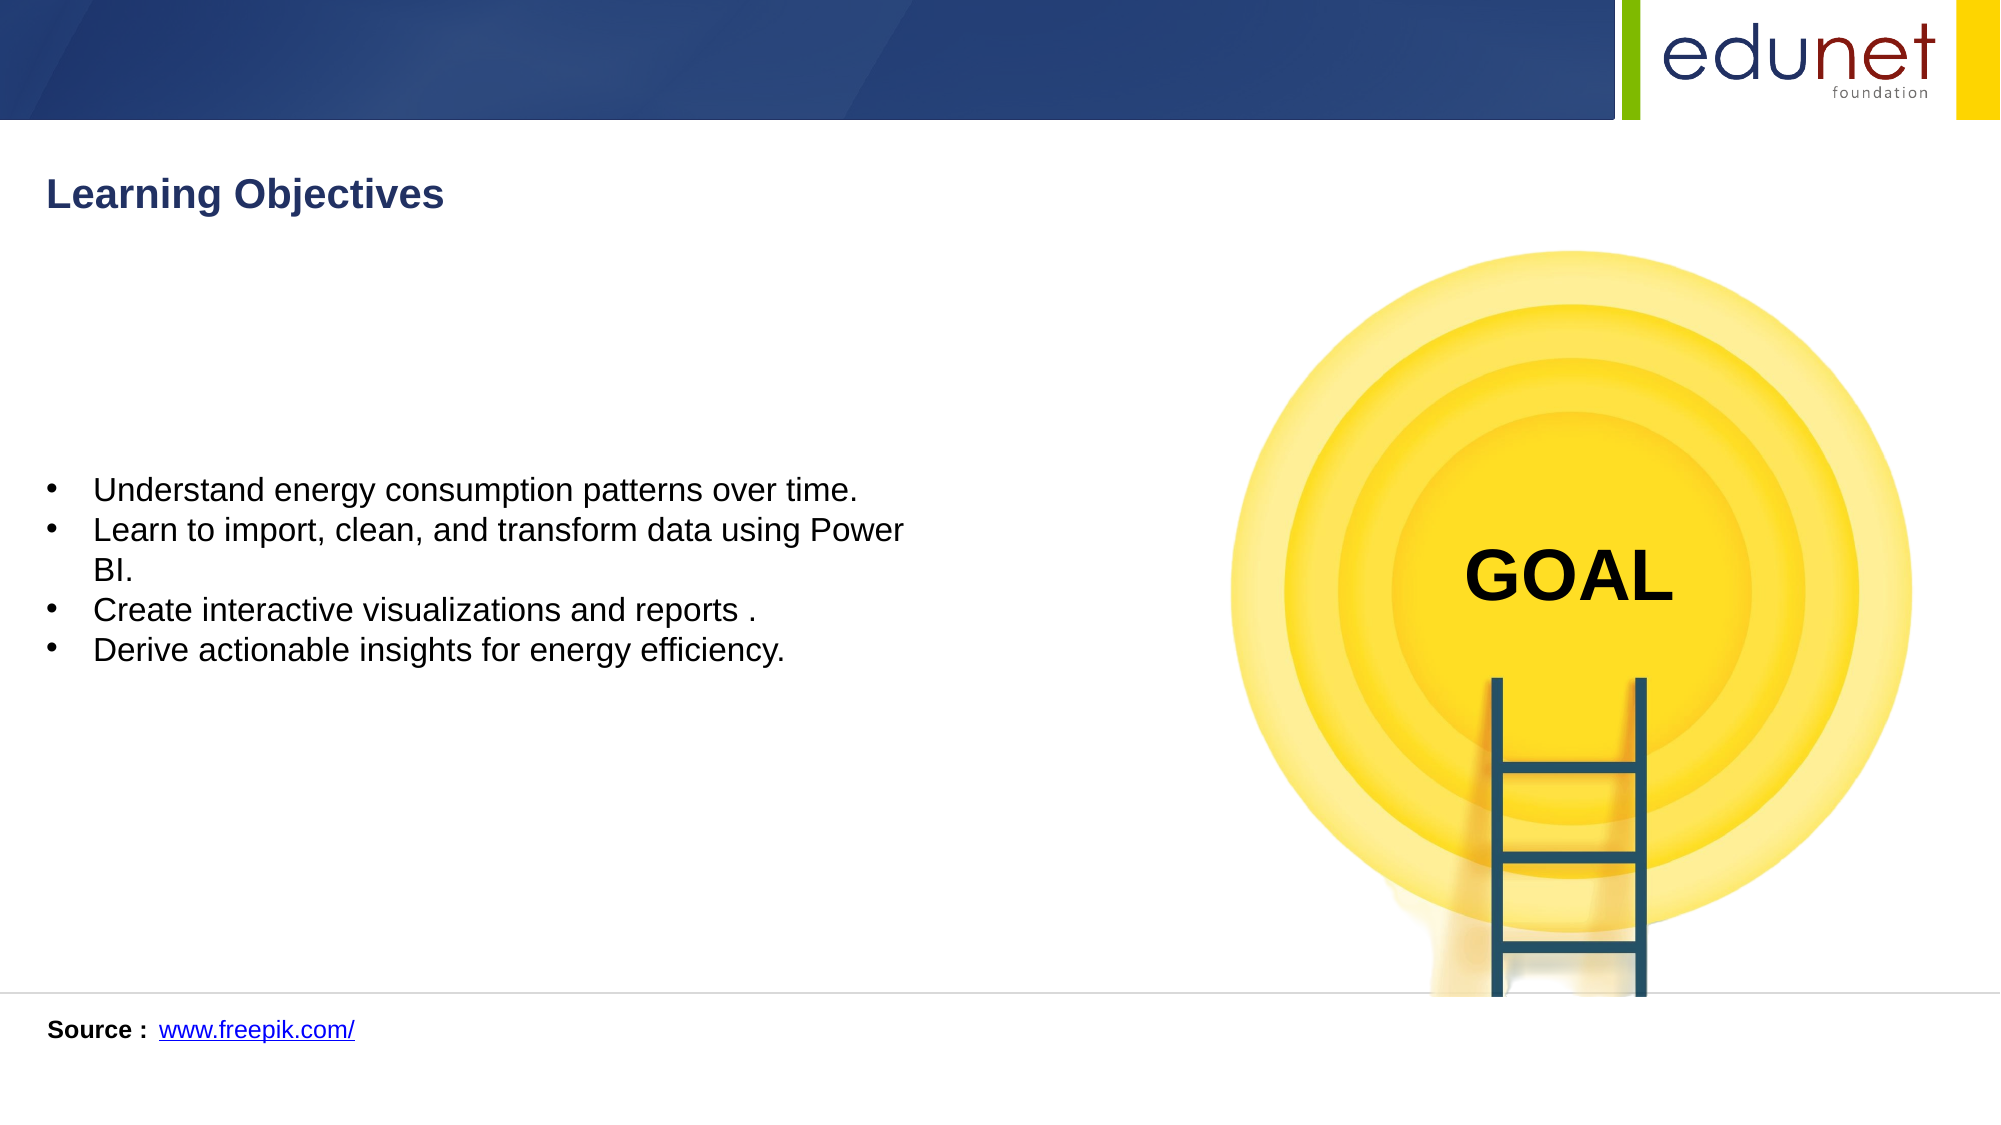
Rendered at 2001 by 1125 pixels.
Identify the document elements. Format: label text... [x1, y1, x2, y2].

picture [1652, 12, 1948, 108]
text_box Source : [32, 1006, 144, 1052]
text_box Learning Objectives [31, 159, 467, 225]
text_box www.freepik.com/ [144, 1006, 447, 1052]
text_box Understand energy consumption patterns over time. Learn to import, clean, and transform data using Power BI. Create interactive visualizations and reports . Derive actionable insights for energy efficiency. [31, 460, 924, 675]
picture [1204, 236, 1944, 997]
